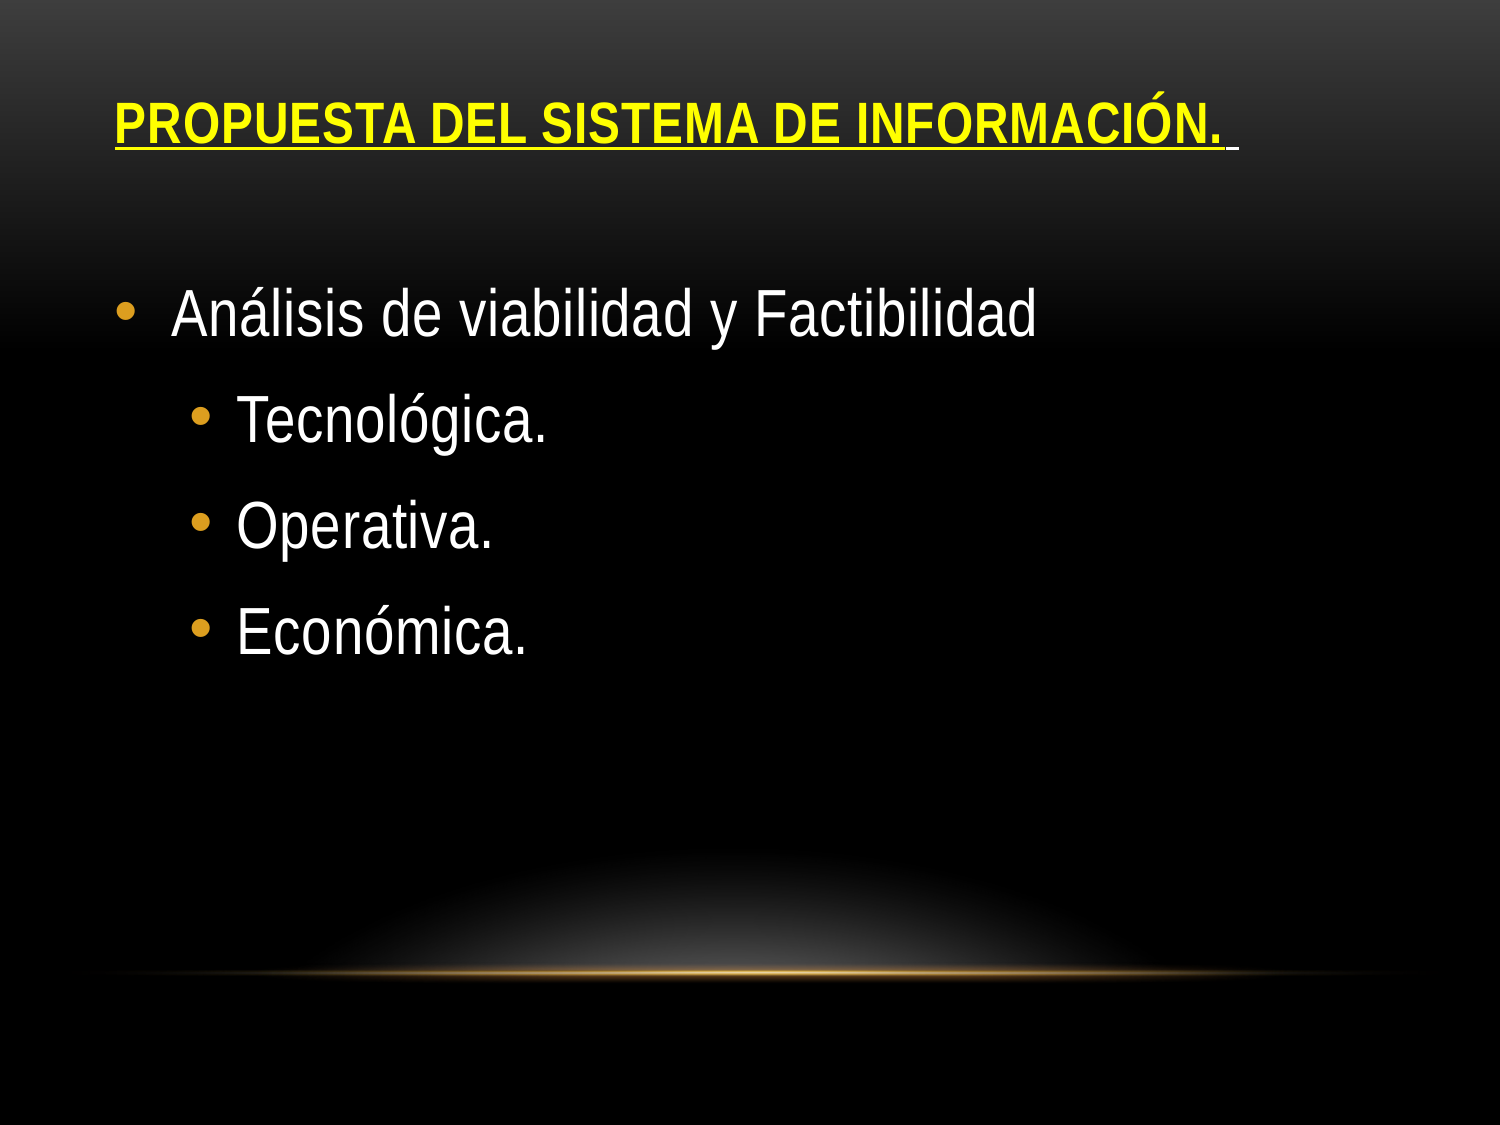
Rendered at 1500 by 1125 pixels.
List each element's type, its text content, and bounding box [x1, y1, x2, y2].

picture [0, 0, 1500, 1125]
title Propuesta del Sistema de Información. [99, 45, 1400, 233]
list Análisis de viabilidad y Factibilidad Tecnológica. Operativa. Económica. [99, 262, 1400, 938]
